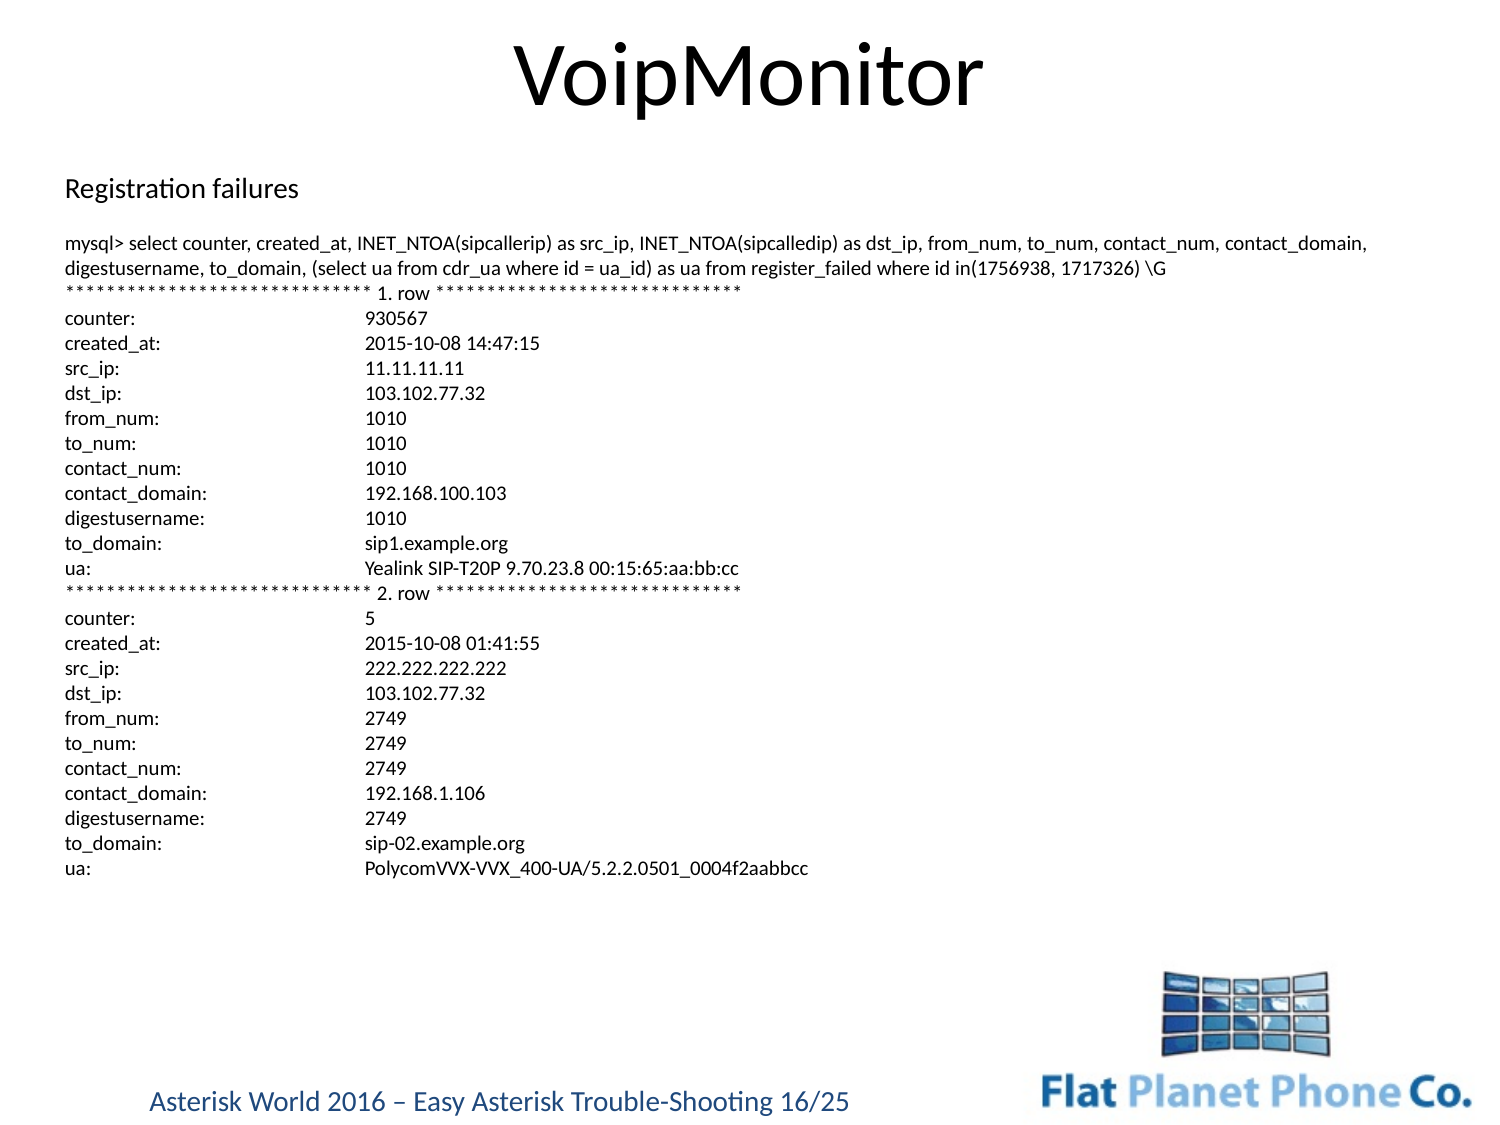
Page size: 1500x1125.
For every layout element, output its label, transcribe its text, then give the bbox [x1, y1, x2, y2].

title VoipMonitor [112, 0, 1388, 138]
subtitle Asterisk World 2016 – Easy Asterisk Trouble-Shooting 16/25 [0, 1074, 994, 1125]
picture [999, 923, 1500, 1125]
text_box Registration failures mysql> select counter, created_at, INET_NTOA(sipcallerip) as src_ip, INET_NTOA(sipcalledip) as dst_ip, from_num, to_num, contact_num, contact_domain, digestusername, to_domain, (select ua from cdr_ua where id = ua_id) as ua from register_failed where id in(1756938, 1717326) \G ****************************** 1. row ****************************** counter: 930567 created_at: 2015-10-08 14:47:15 src_ip: 11.11.11.11 dst_ip: 103.102.77.32 from_num: 1010 to_num: 1010 contact_num: 1010 contact_domain: 192.168.100.103 digestusername: 1010 to_domain: sip1.example.org ua: Yealink SIP-T20P 9.70.23.8 00:15:65:aa:bb:cc ****************************** 2. row ****************************** counter: 5 created_at: 2015-10-08 01:41:55 src_ip: 222.222.222.222 dst_ip: 103.102.77.32 from_num: 2749 to_num: 2749 contact_num: 2749 contact_domain: 192.168.1.106 digestusername: 2749 to_domain: sip-02.example.org ua: PolycomVVX-VVX_400-UA/5.2.2.0501_0004f2aabbcc [50, 162, 1450, 912]
